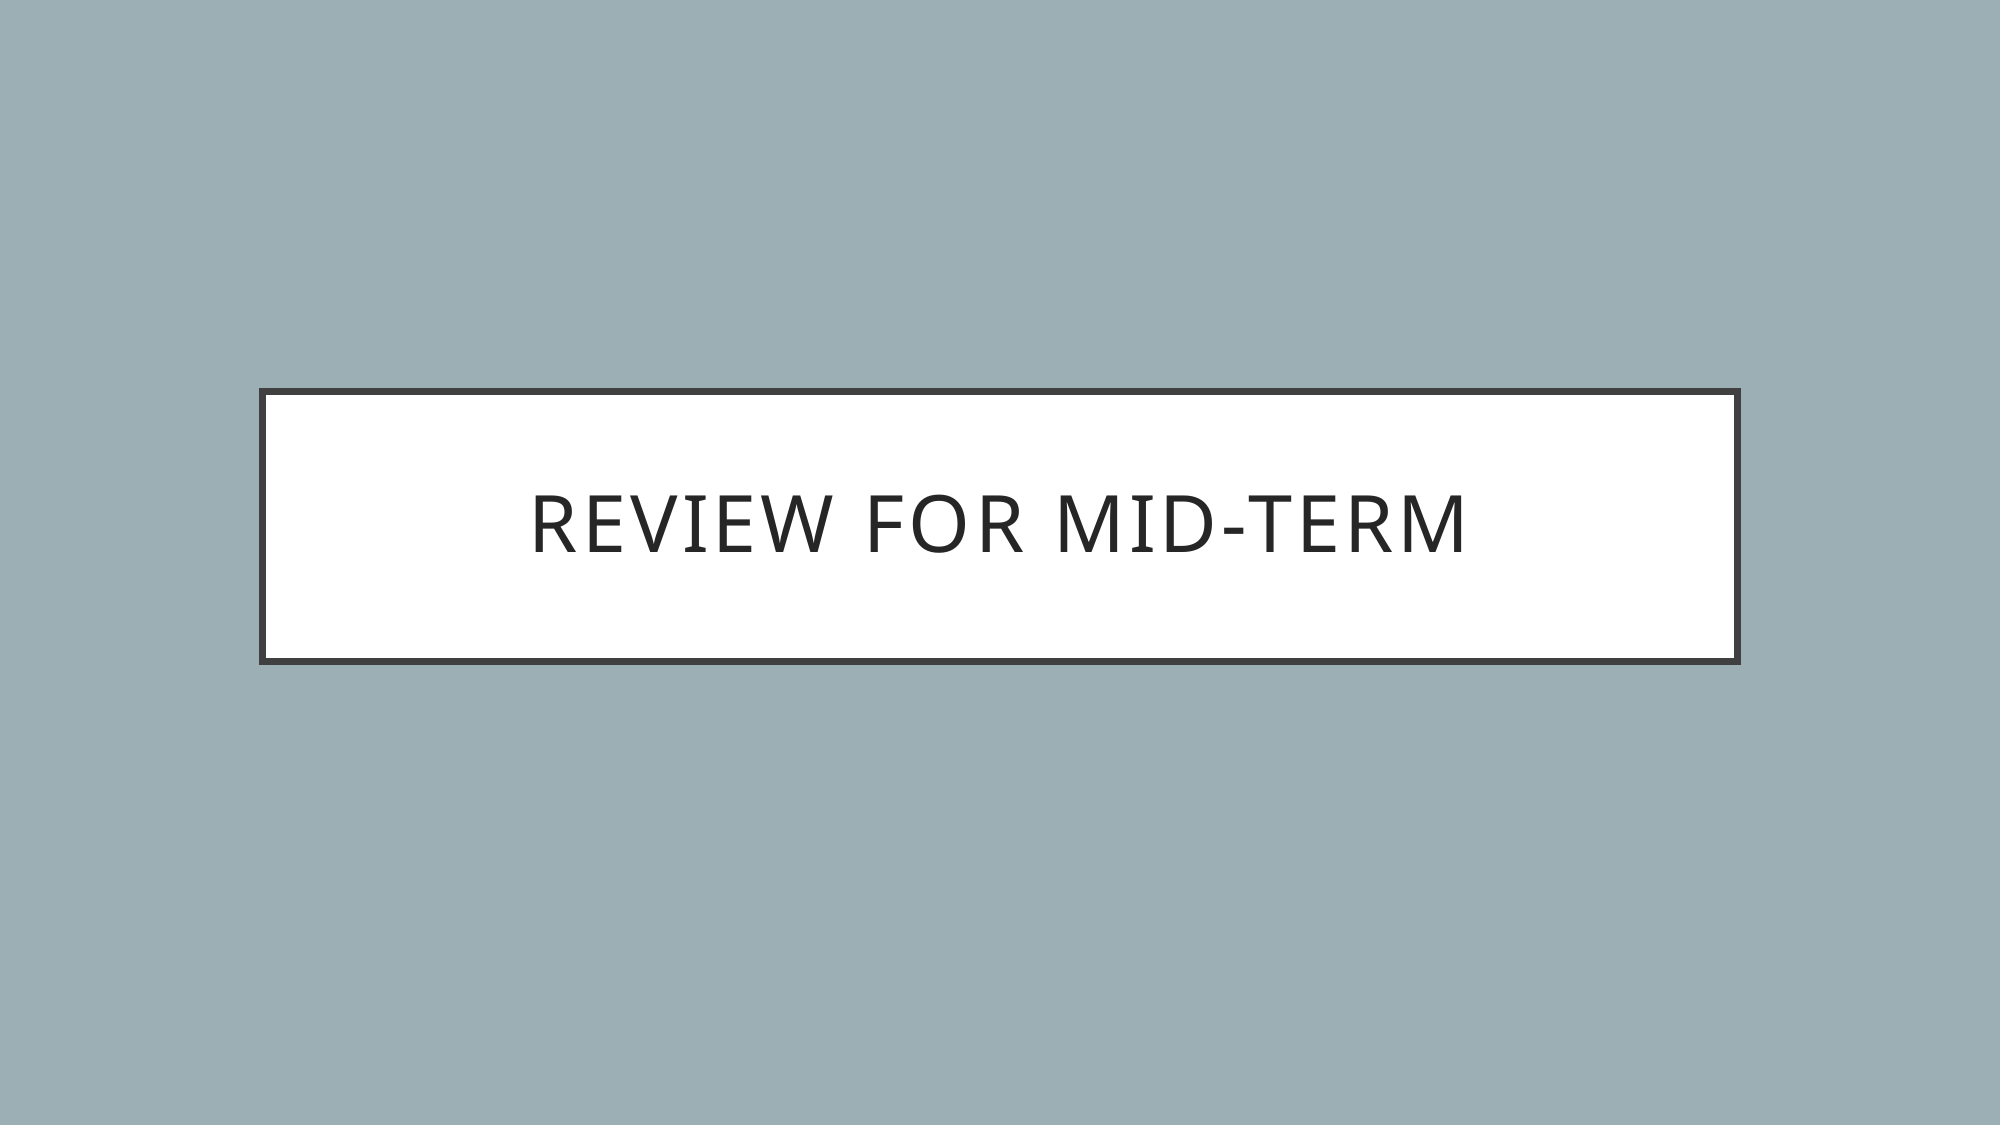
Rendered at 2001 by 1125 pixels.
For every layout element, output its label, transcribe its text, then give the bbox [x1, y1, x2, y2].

title Review for Mid-term [259, 388, 1741, 665]
